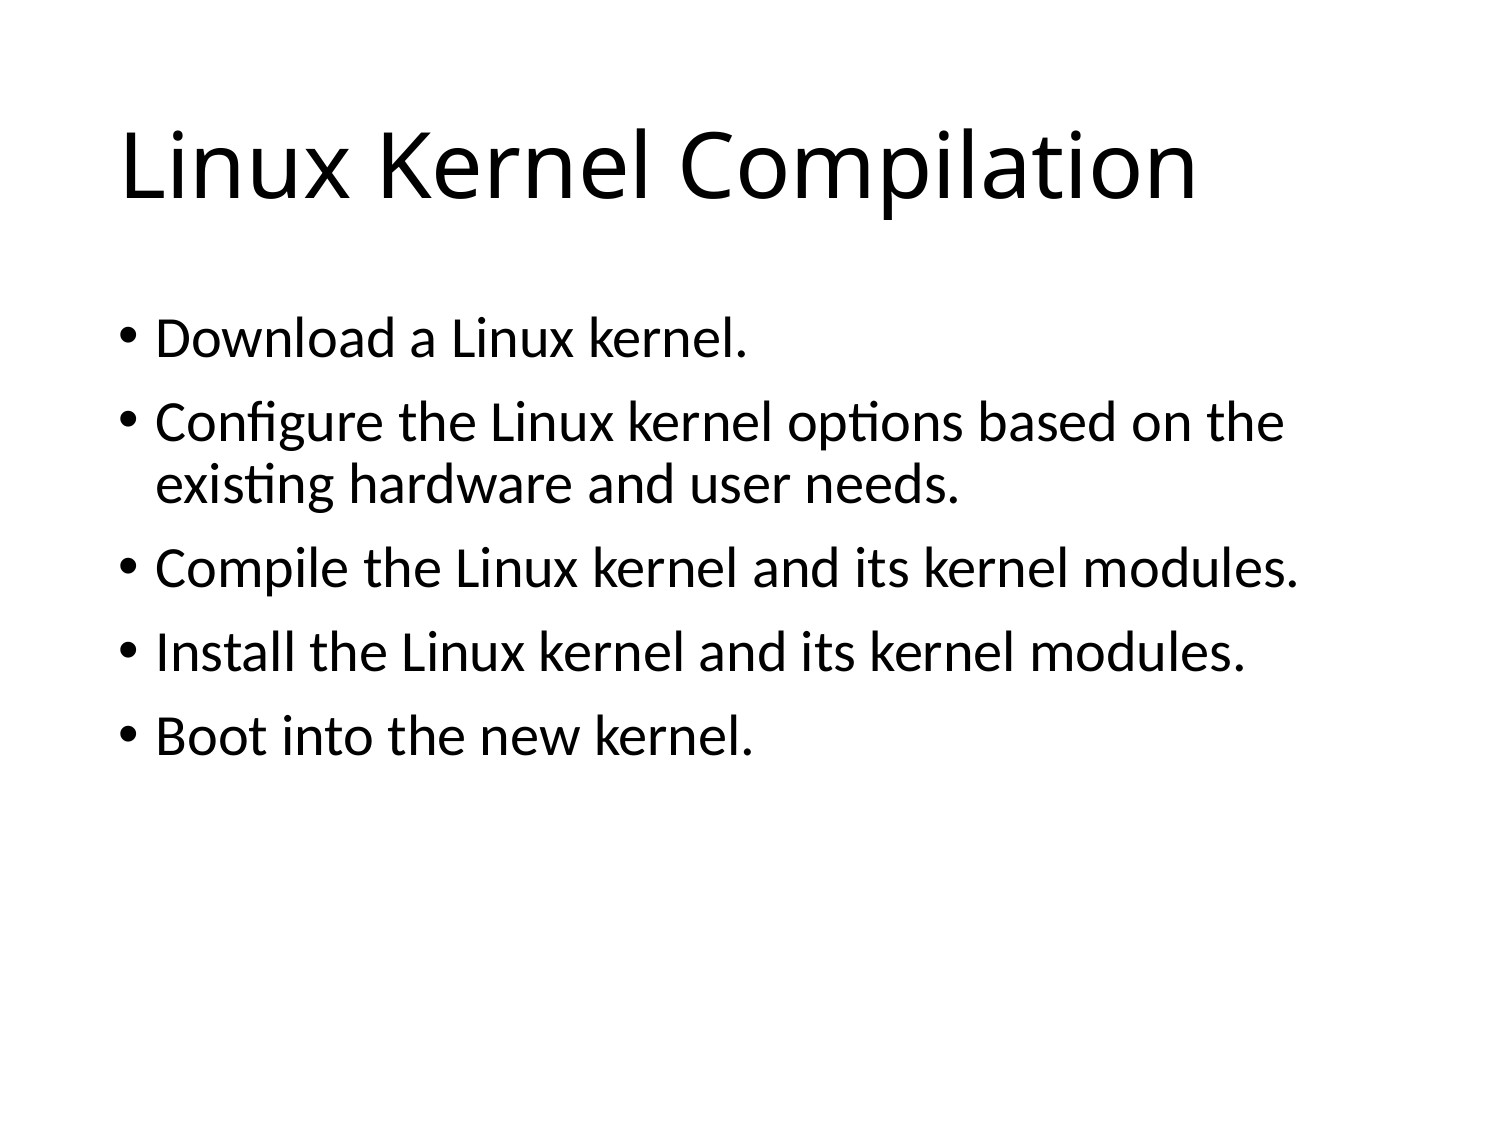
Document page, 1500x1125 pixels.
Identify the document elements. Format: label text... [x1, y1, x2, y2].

list Download a Linux kernel. Configure the Linux kernel options based on the existing hardware and user needs. Compile the Linux kernel and its kernel modules. Install the Linux kernel and its kernel modules. Boot into the new kernel. [103, 299, 1397, 1014]
title Linux Kernel Compilation [103, 59, 1397, 278]
